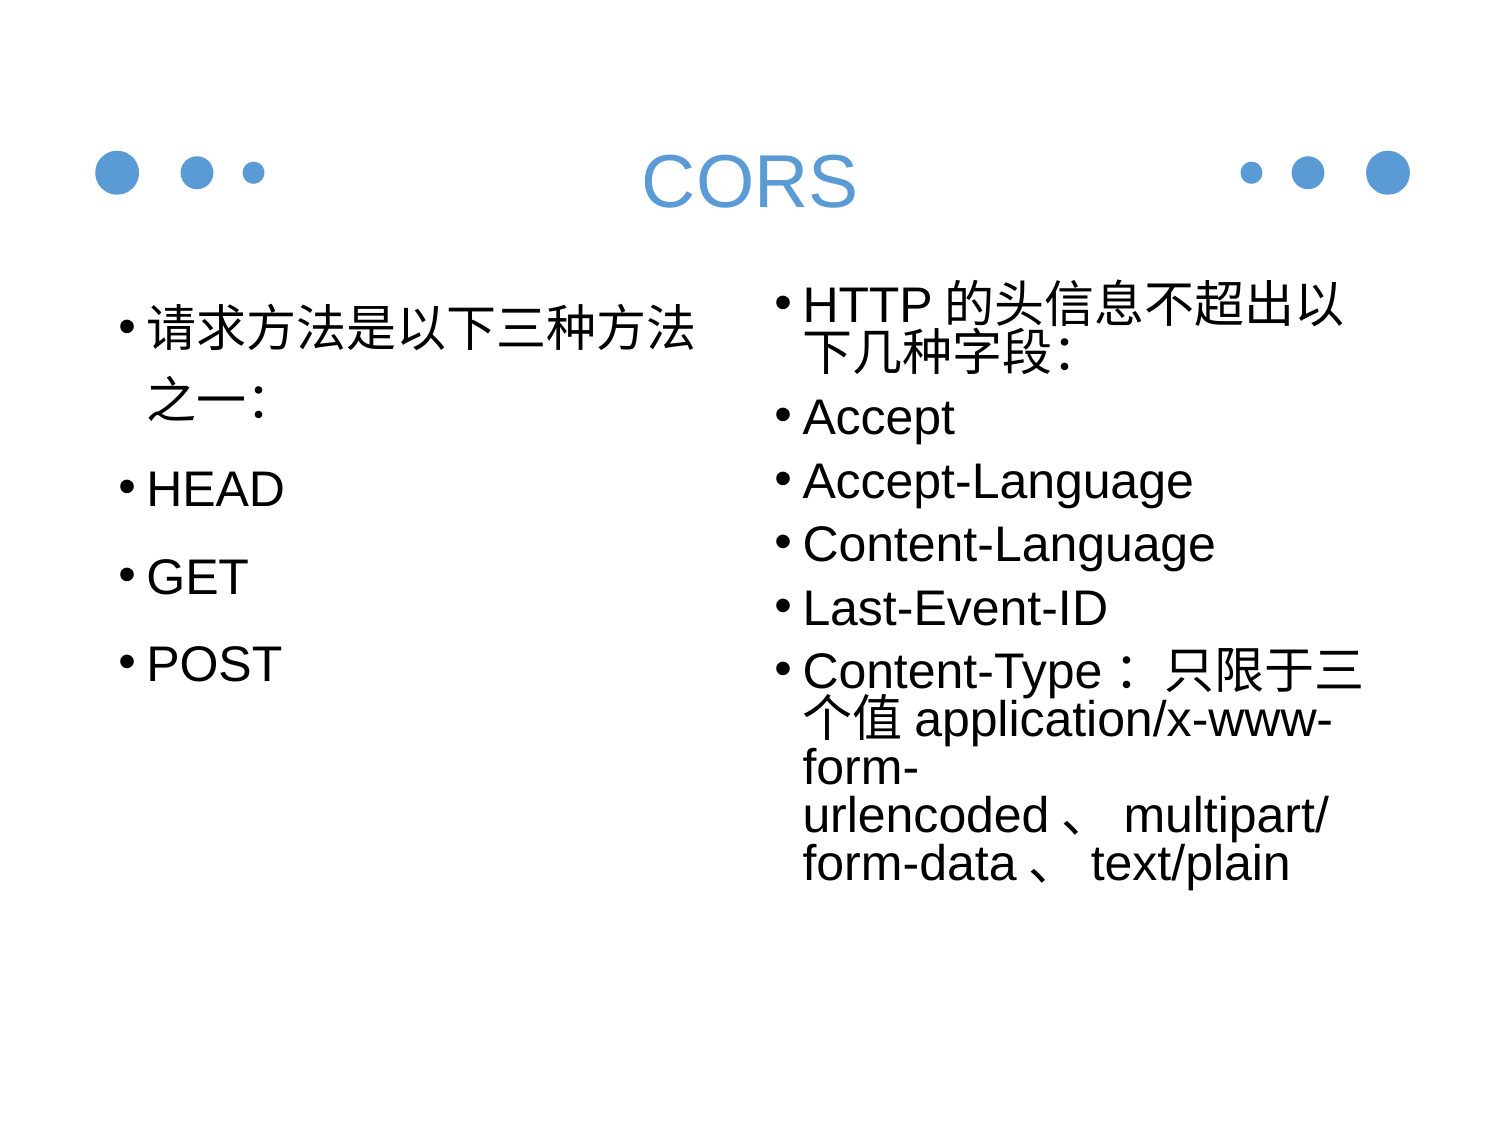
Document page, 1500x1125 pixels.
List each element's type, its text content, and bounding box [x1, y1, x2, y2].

list HTTP的头信息不超出以下几种字段： Accept Accept-Language Content-Language Last-Event-ID Content-Type：只限于三个值application/x-www-form-urlencoded、multipart/form-data、text/plain [759, 276, 1398, 1061]
title CORS [273, 59, 1228, 278]
list 请求方法是以下三种方法之一： HEAD GET POST [103, 277, 739, 1016]
